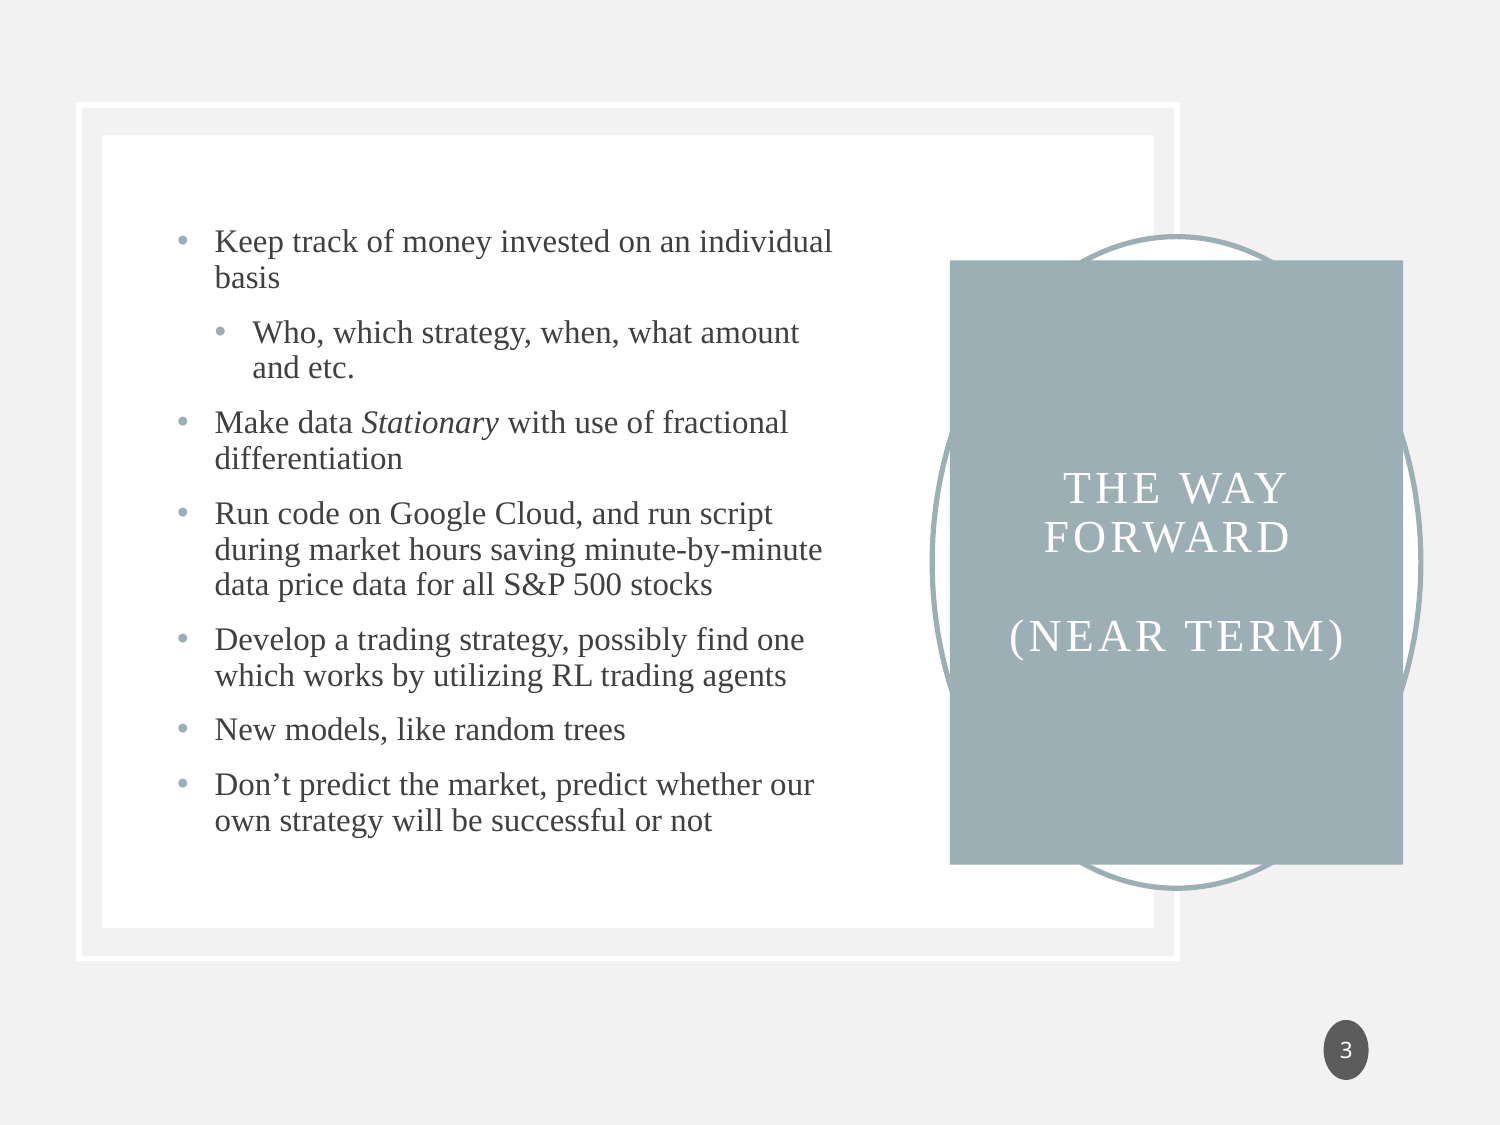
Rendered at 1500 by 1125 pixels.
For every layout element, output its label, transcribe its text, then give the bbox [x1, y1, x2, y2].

slide_number 3 [1323, 1019, 1369, 1080]
text_box [1087, 867, 1266, 890]
text_box [1087, 235, 1266, 258]
list Keep track of money invested on an individual basis Who, which strategy, when, what amount and etc. Make data Stationary with use of fractional differentiation Run code on Google Cloud, and run script during market hours saving minute-by-minute data price data for all S&P 500 stocks Develop a trading strategy, possibly find one which works by utilizing RL trading agents New models, like random trees Don’t predict the market, predict whether our own strategy will be successful or not [162, 210, 866, 853]
text_box [101, 134, 1155, 929]
text_box [931, 446, 947, 679]
text_box [1406, 446, 1422, 679]
text_box [78, 104, 1178, 959]
title The way forward (Near term) [947, 258, 1406, 867]
